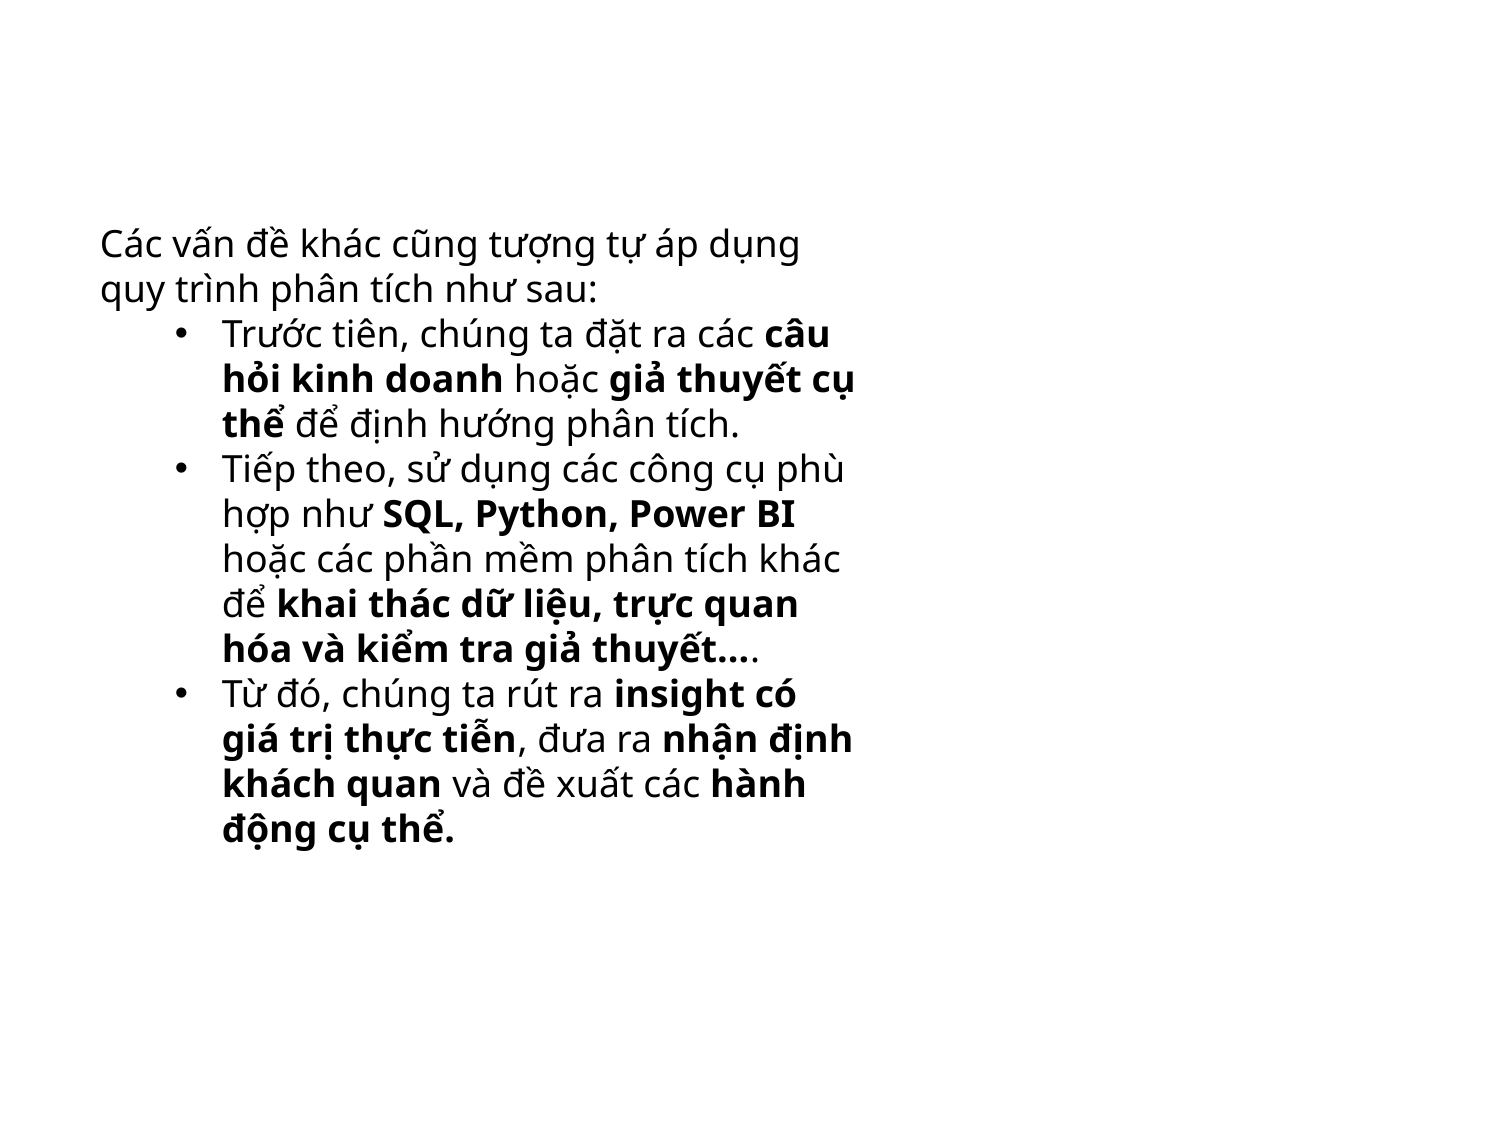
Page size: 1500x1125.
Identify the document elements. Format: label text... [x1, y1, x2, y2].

text_box Các vấn đề khác cũng tượng tự áp dụng quy trình phân tích như sau: Trước tiên, chúng ta đặt ra các câu hỏi kinh doanh hoặc giả thuyết cụ thể để định hướng phân tích. Tiếp theo, sử dụng các công cụ phù hợp như SQL, Python, Power BI hoặc các phần mềm phân tích khác để khai thác dữ liệu, trực quan hóa và kiểm tra giả thuyết.... Từ đó, chúng ta rút ra insight có giá trị thực tiễn, đưa ra nhận định khách quan và đề xuất các hành động cụ thể. [85, 212, 878, 858]
